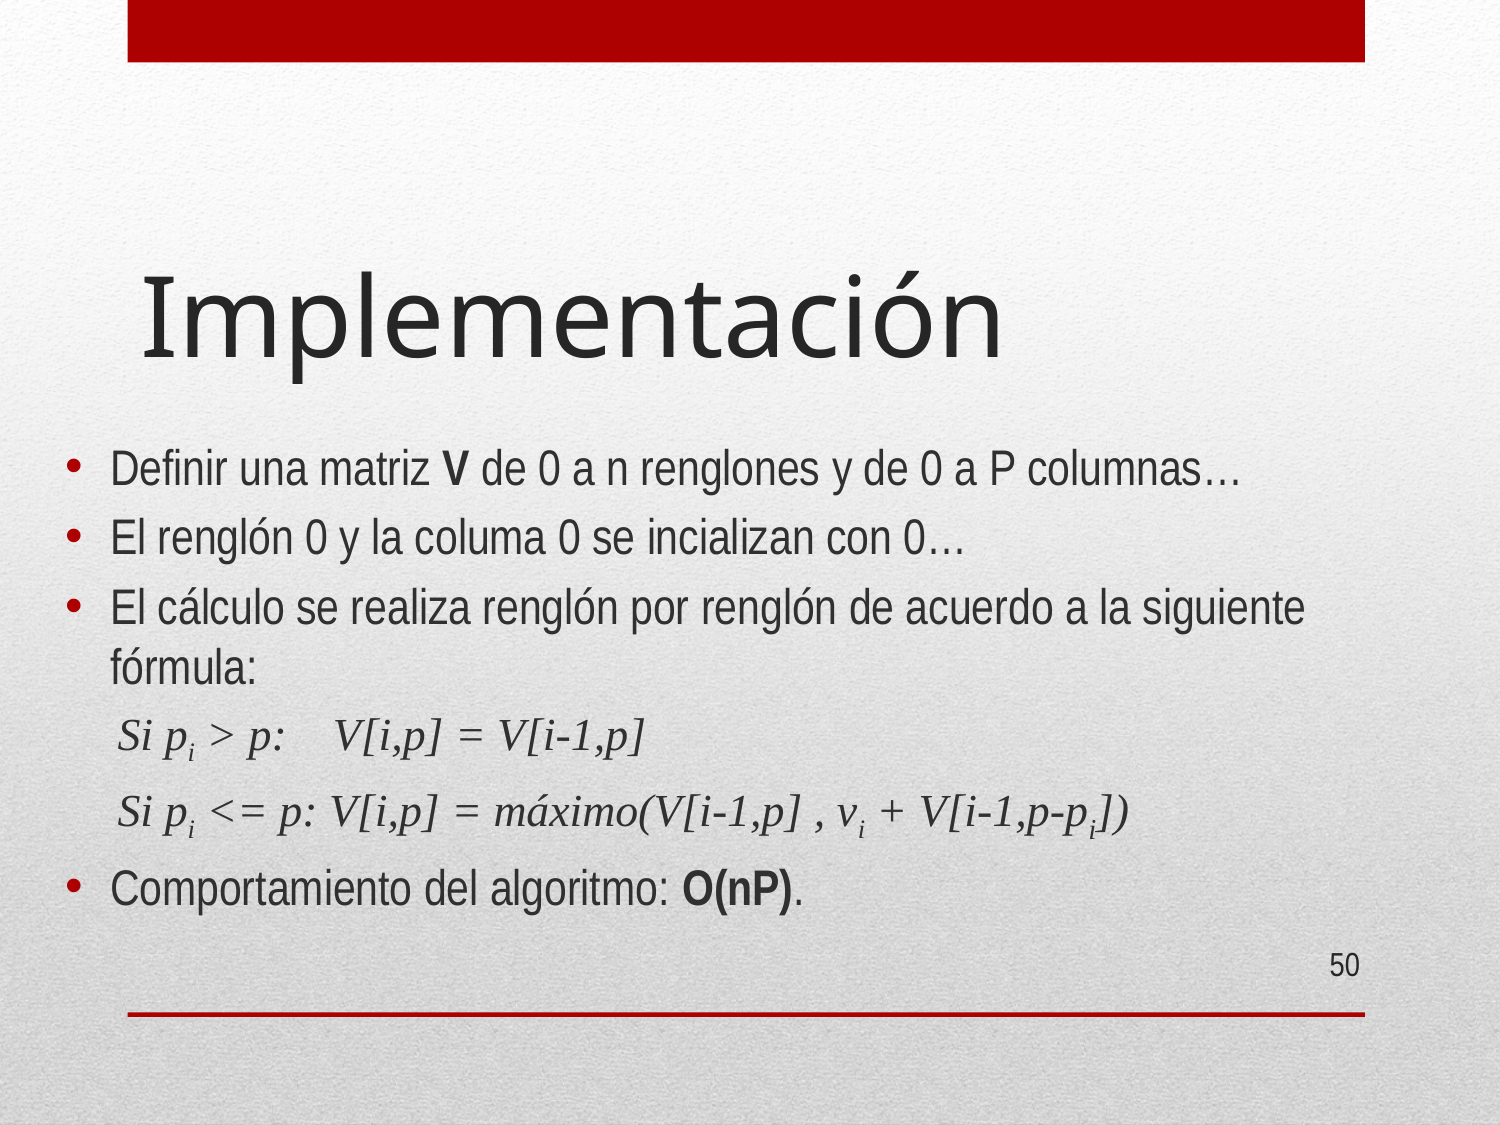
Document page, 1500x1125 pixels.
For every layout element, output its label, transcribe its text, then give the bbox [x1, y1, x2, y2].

list Definir una matriz V de 0 a n renglones y de 0 a P columnas… El renglón 0 y la columa 0 se incializan con 0… El cálculo se realiza renglón por renglón de acuerdo a la siguiente fórmula: Si pi > p: V[i,p] = V[i-1,p] Si pi <= p: V[i,p] = máximo(V[i-1,p] , vi + V[i-1,p-pi]) Comportamiento del algoritmo: O(nP). [50, 337, 1450, 1013]
slide_number 50 [1250, 933, 1375, 993]
title Implementación [125, 125, 1238, 337]
